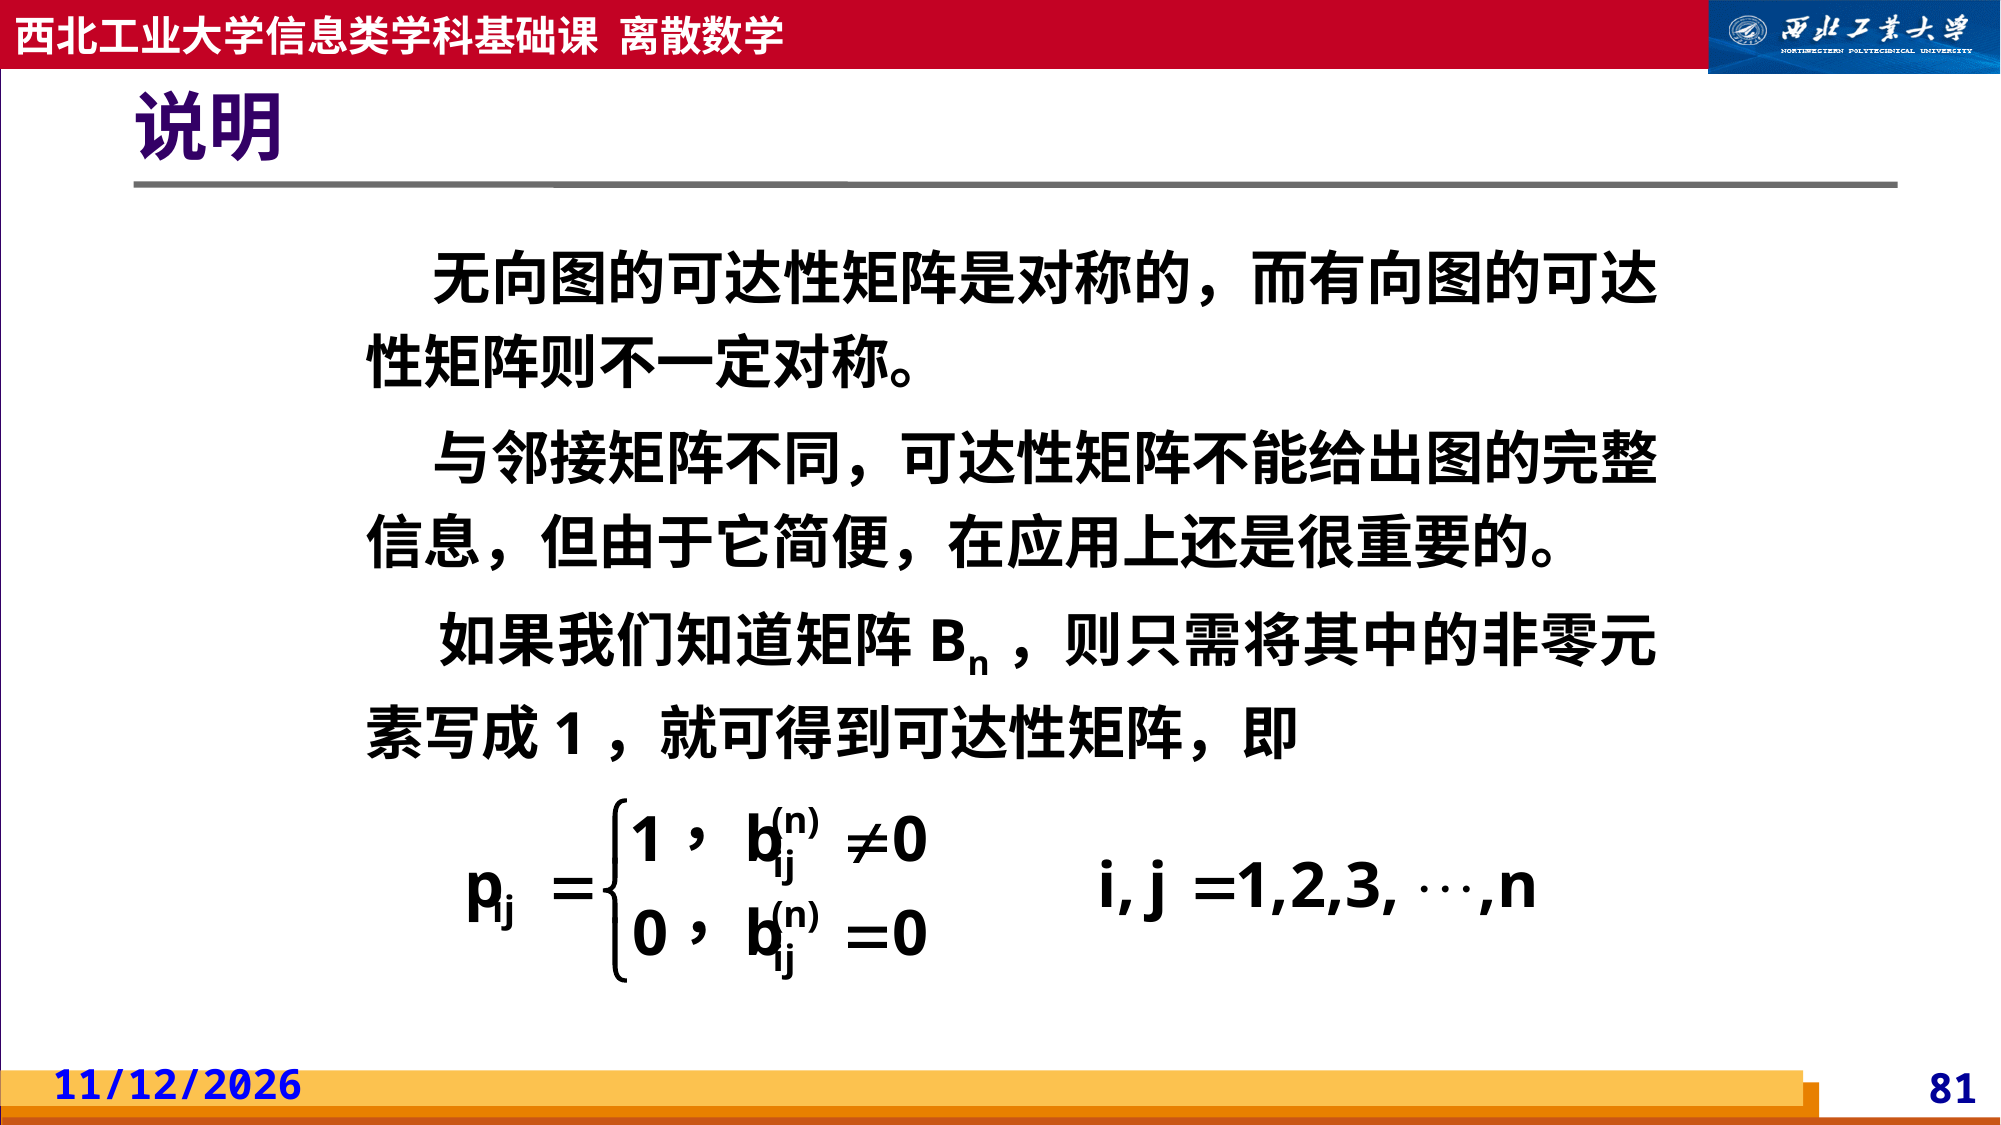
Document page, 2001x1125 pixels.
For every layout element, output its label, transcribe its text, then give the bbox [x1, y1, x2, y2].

picture [1709, 0, 2001, 74]
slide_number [46, 1057, 378, 1109]
list 无向图的可达性矩阵是对称的，而有向图的可达性矩阵则不一定对称。 与邻接矩阵不同，可达性矩阵不能给出图的完整信息，但由于它简便，在应用上还是很重要的。 如果我们知道矩阵Bn，则只需将其中的非零元素写成1，就可得到可达性矩阵，即 [350, 220, 1674, 768]
title 说明 [133, 54, 1898, 207]
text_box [456, 786, 1542, 997]
